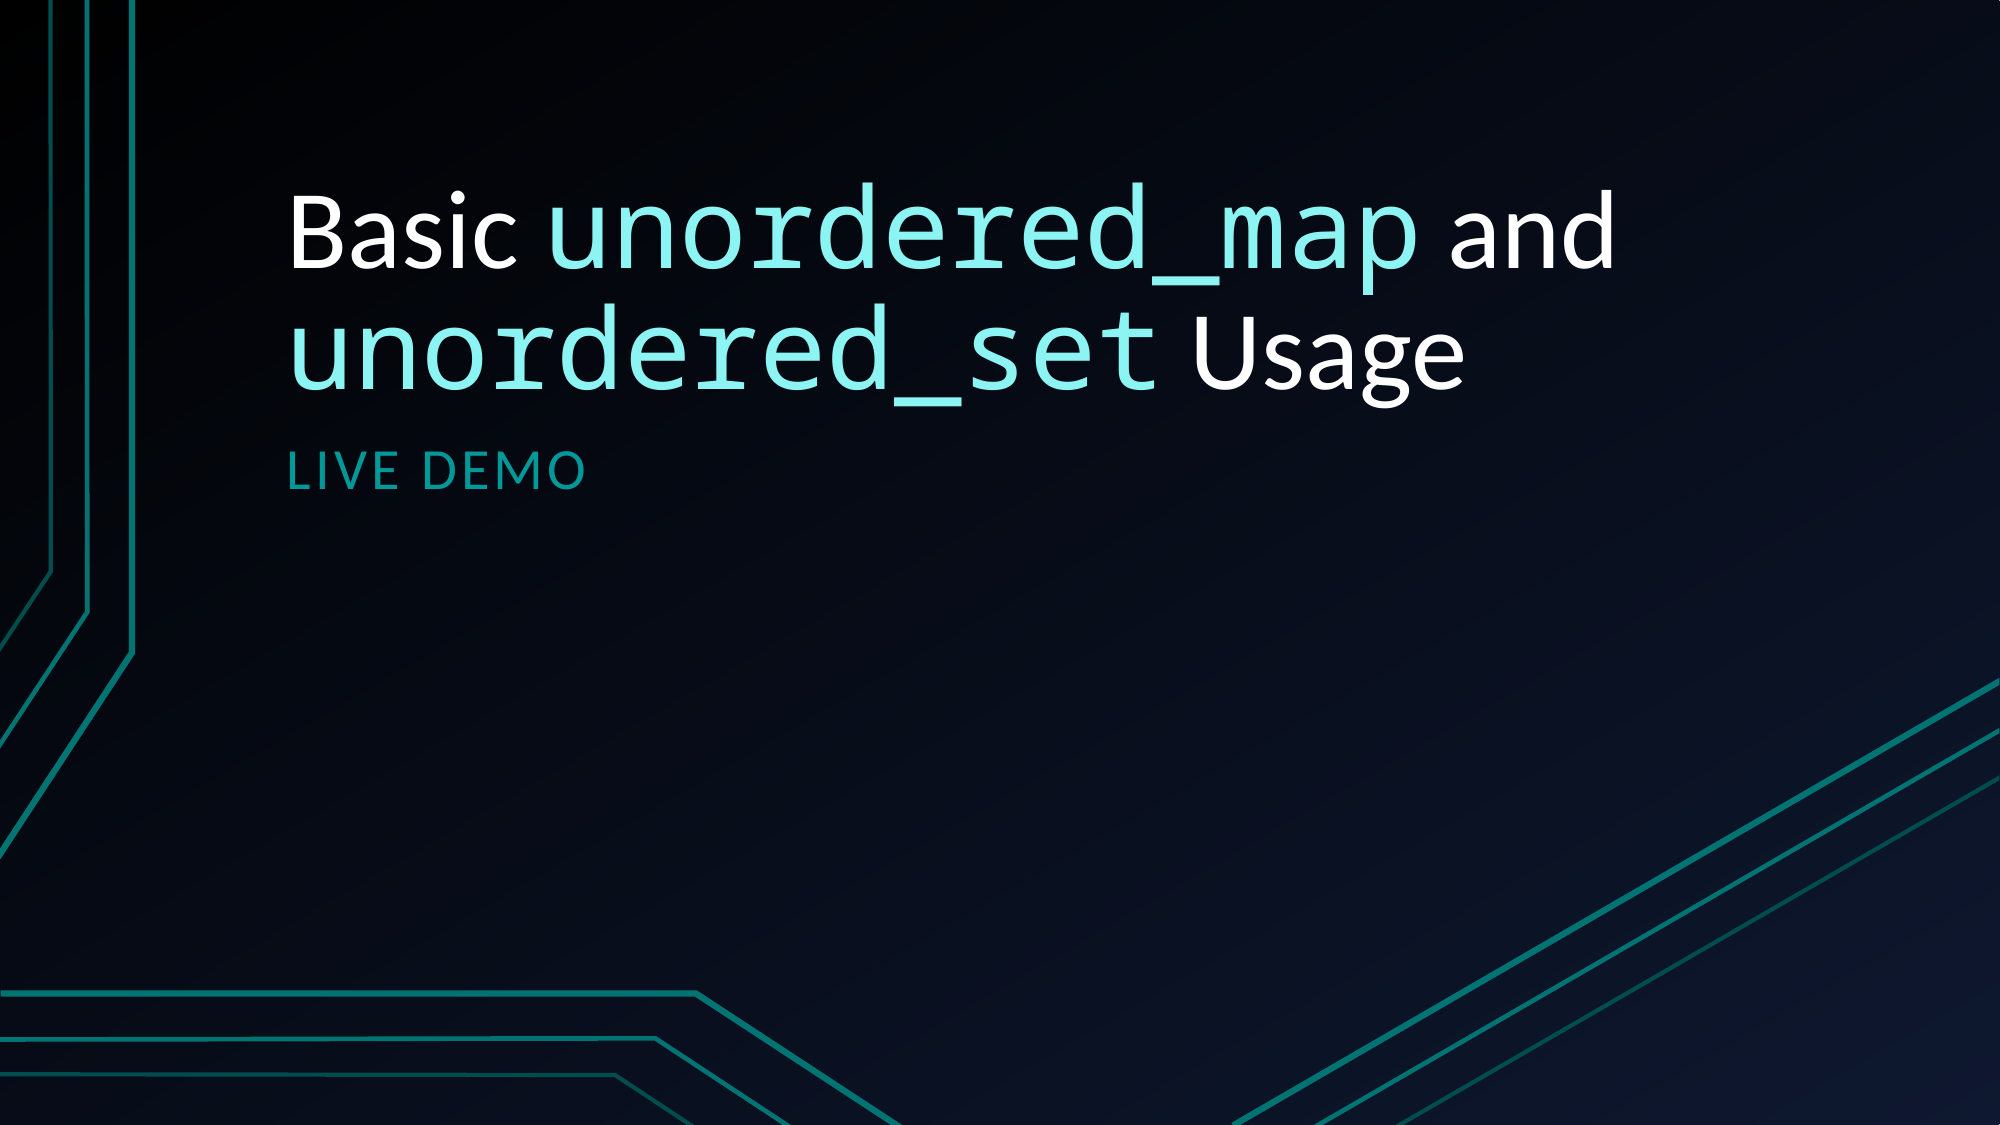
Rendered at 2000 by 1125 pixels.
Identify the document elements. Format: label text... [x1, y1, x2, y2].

subtitle Live Demo [266, 429, 1700, 717]
title Basic unordered_map and unordered_set Usage [266, 95, 1700, 424]
